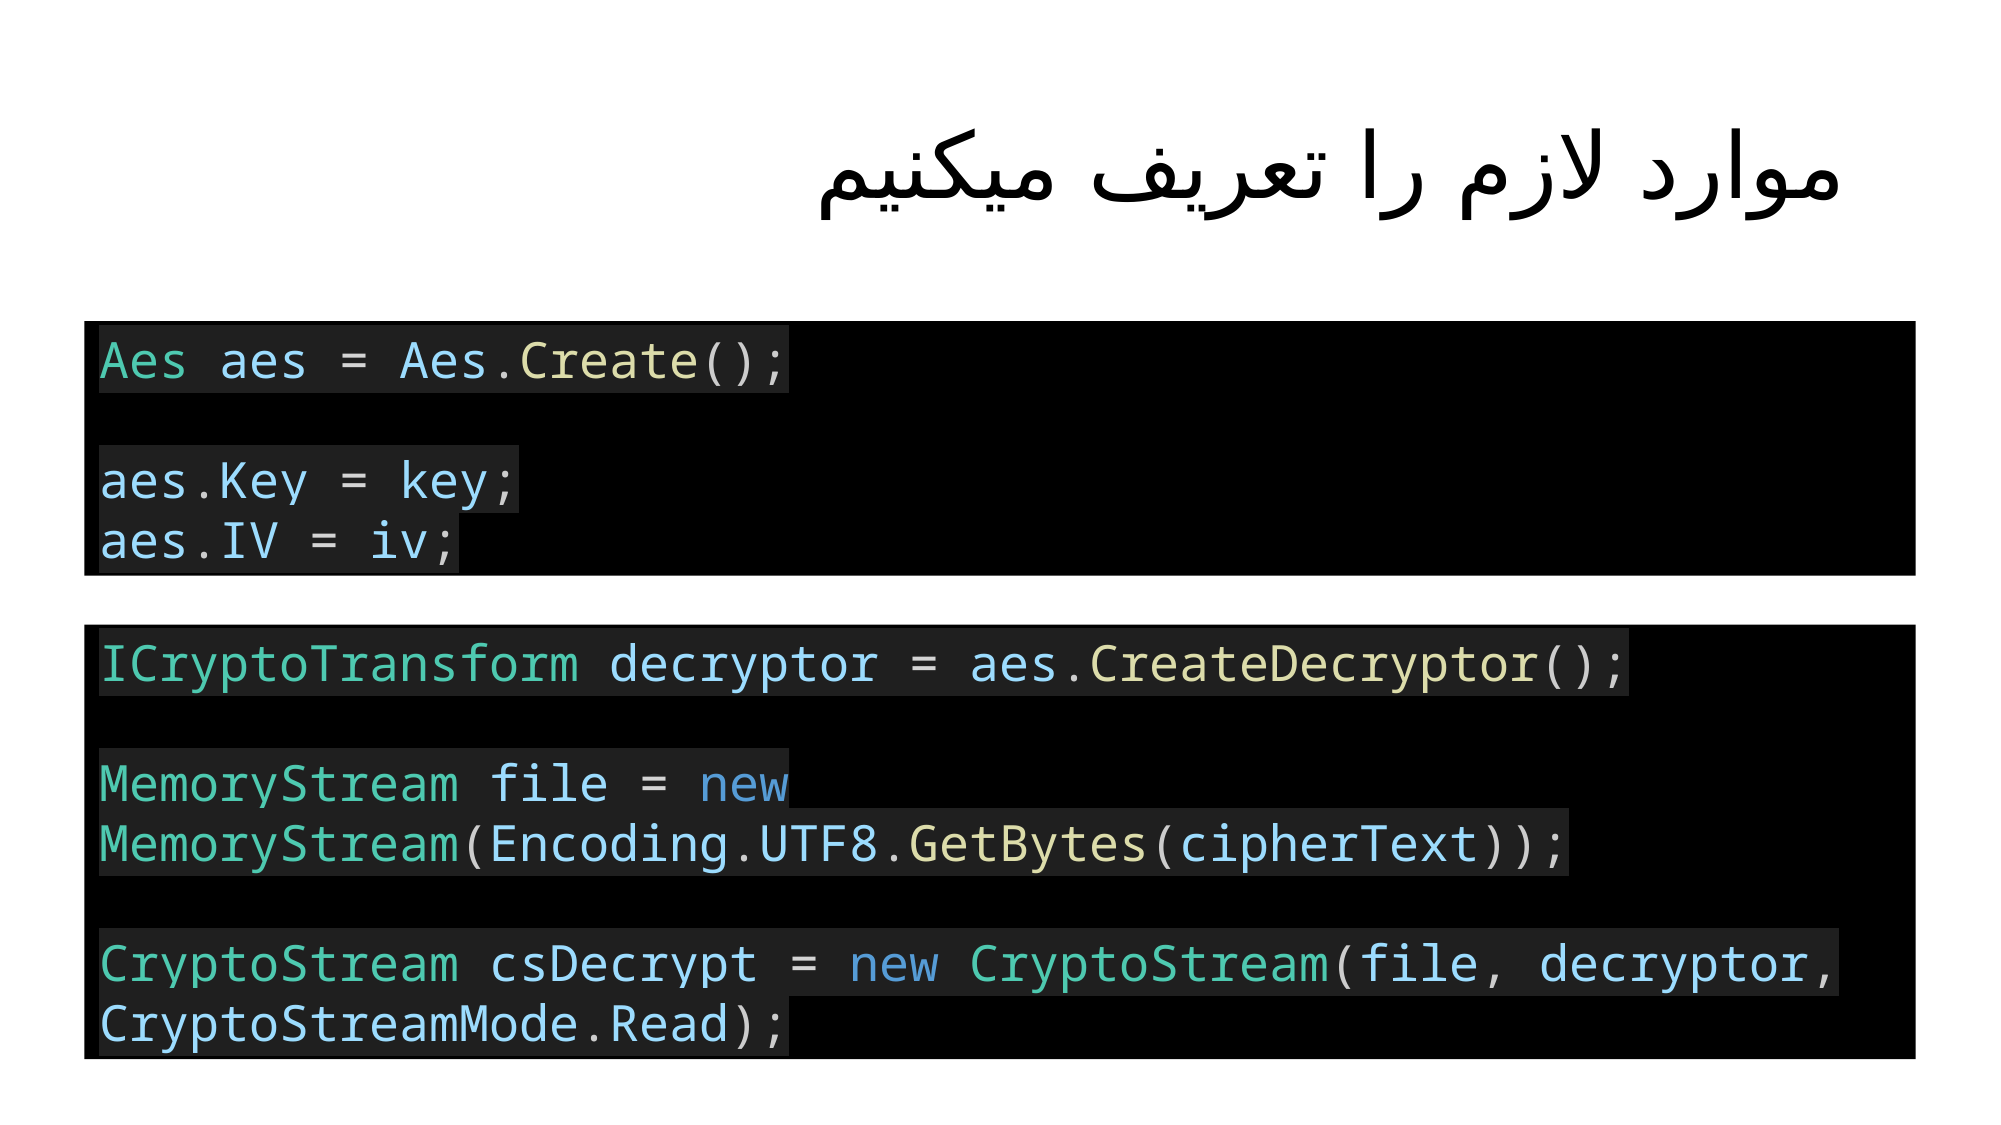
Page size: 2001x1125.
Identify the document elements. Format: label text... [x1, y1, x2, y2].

text_box ICryptoTransform decryptor = aes.CreateDecryptor(); MemoryStream file = new MemoryStream(Encoding.UTF8.GetBytes(cipherText)); CryptoStream csDecrypt = new CryptoStream(file, decryptor, CryptoStreamMode.Read); [84, 624, 1916, 1060]
title موارد لازم را تعریف میکنیم [137, 59, 1863, 278]
text_box Aes aes = Aes.Create(); aes.Key = key; aes.IV = iv; [84, 321, 1916, 576]
